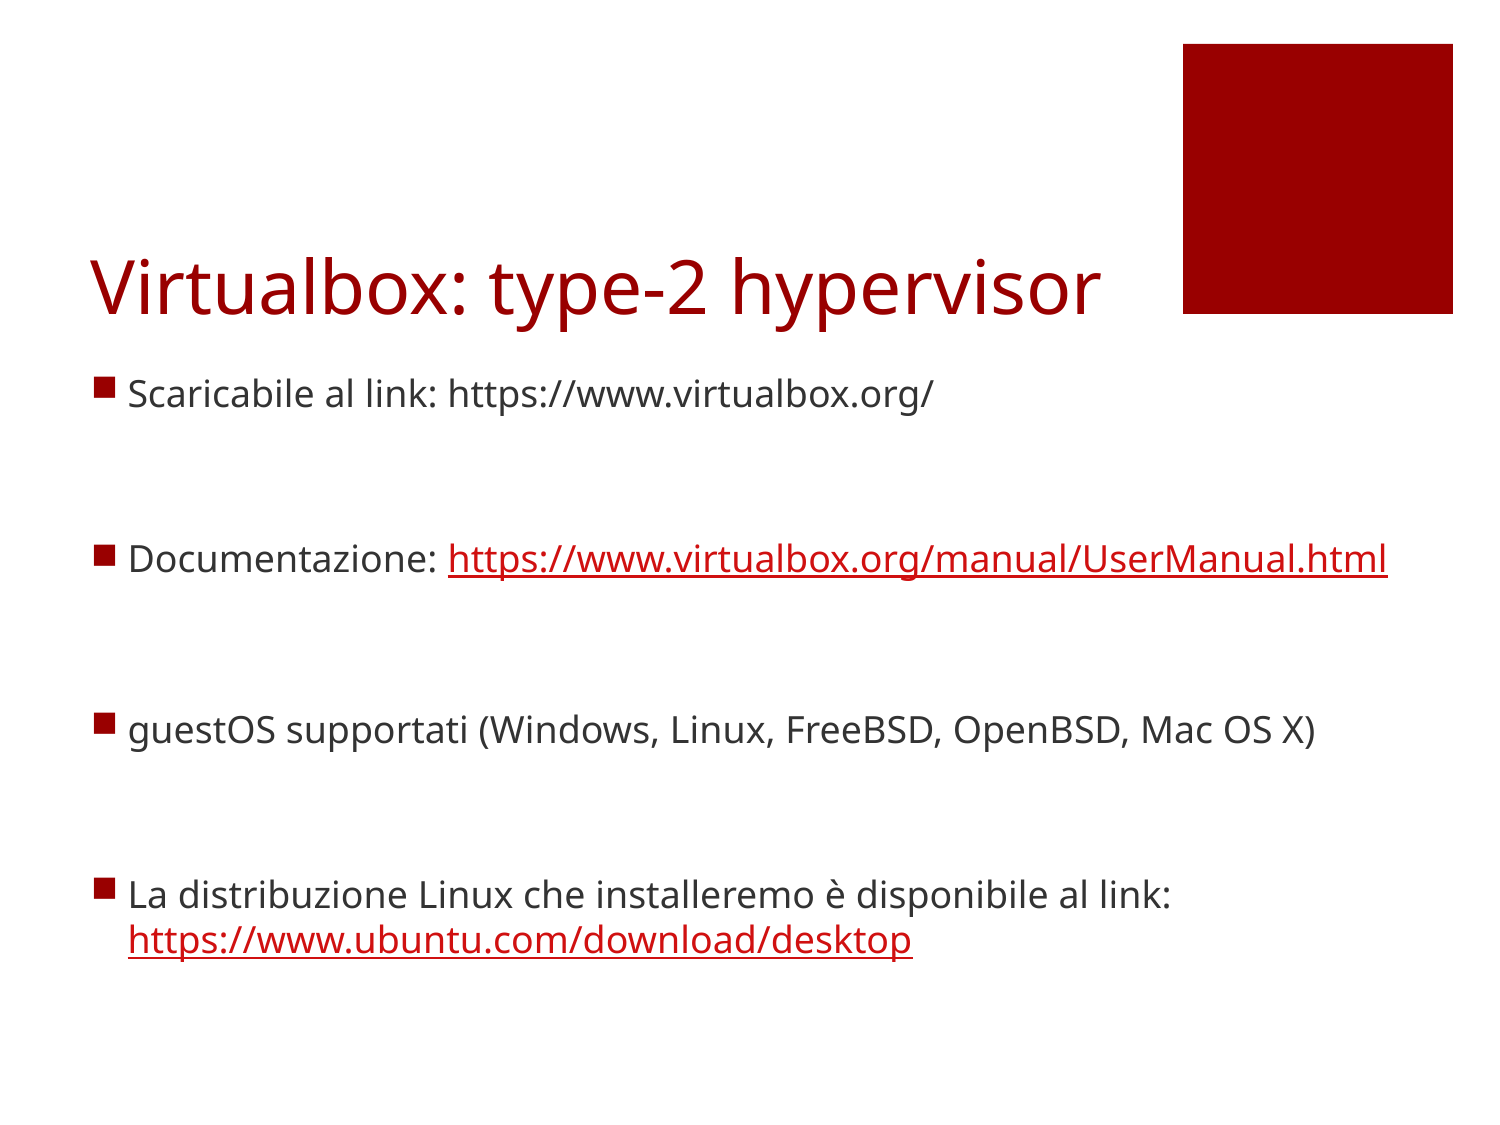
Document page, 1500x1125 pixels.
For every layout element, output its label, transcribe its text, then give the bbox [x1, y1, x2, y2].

title Virtualbox: type-2 hypervisor [75, 149, 1143, 338]
list Scaricabile al link: https://www.virtualbox.org/ Documentazione: https://www.virtualbox.org/manual/UserManual.html guestOS supportati (Windows, Linux, FreeBSD, OpenBSD, Mac OS X) La distribuzione Linux che installeremo è disponibile al link: https://www.ubuntu.com/download/desktop [75, 362, 1454, 1005]
